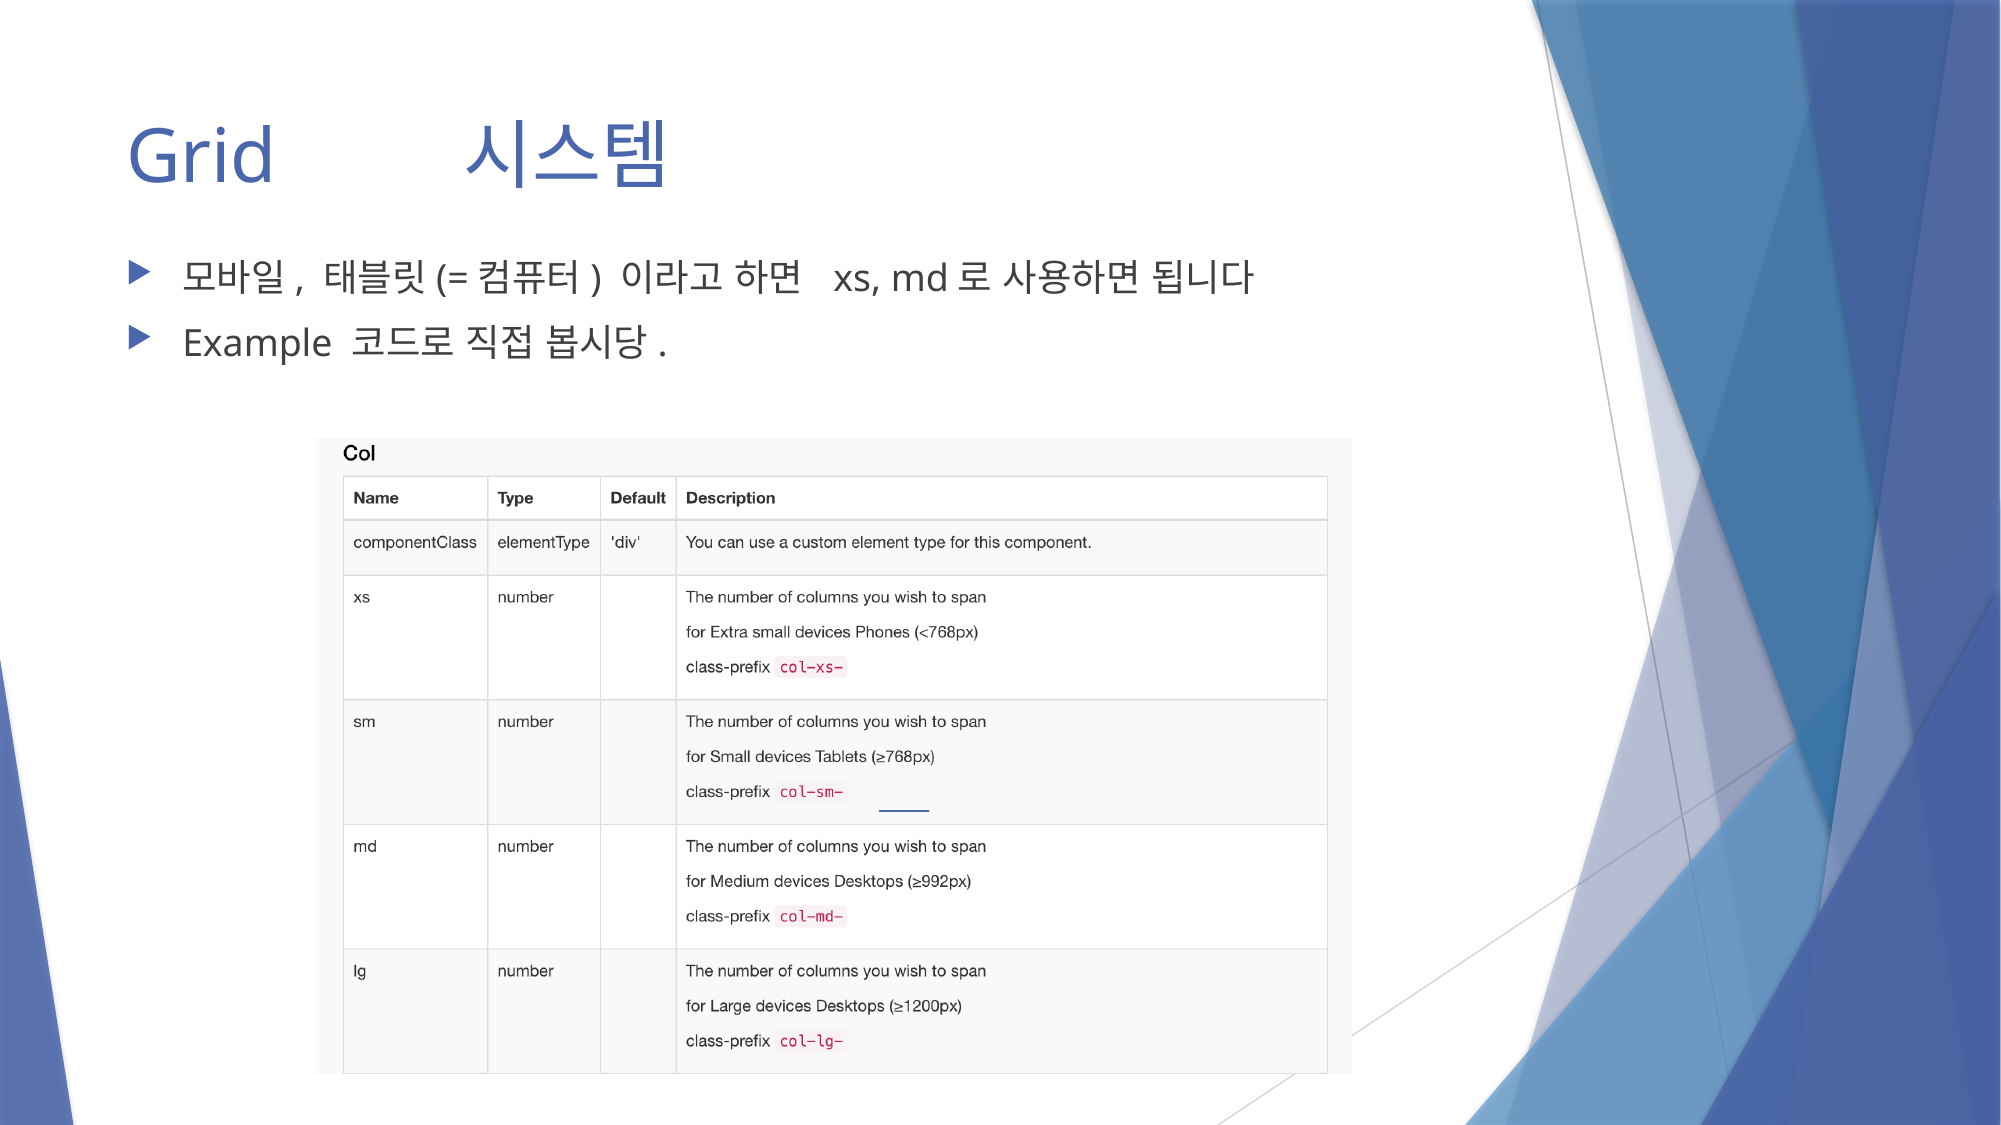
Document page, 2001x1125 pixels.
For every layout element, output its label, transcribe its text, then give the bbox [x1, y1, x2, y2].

picture [315, 438, 1353, 1074]
title Grid 시스템 [111, 99, 1522, 246]
list 모바일, 태블릿(=컴퓨터) 이라고 하면 xs, md로 사용하면 됩니다 Example 코드로 직접 봅시당. [111, 246, 1522, 992]
